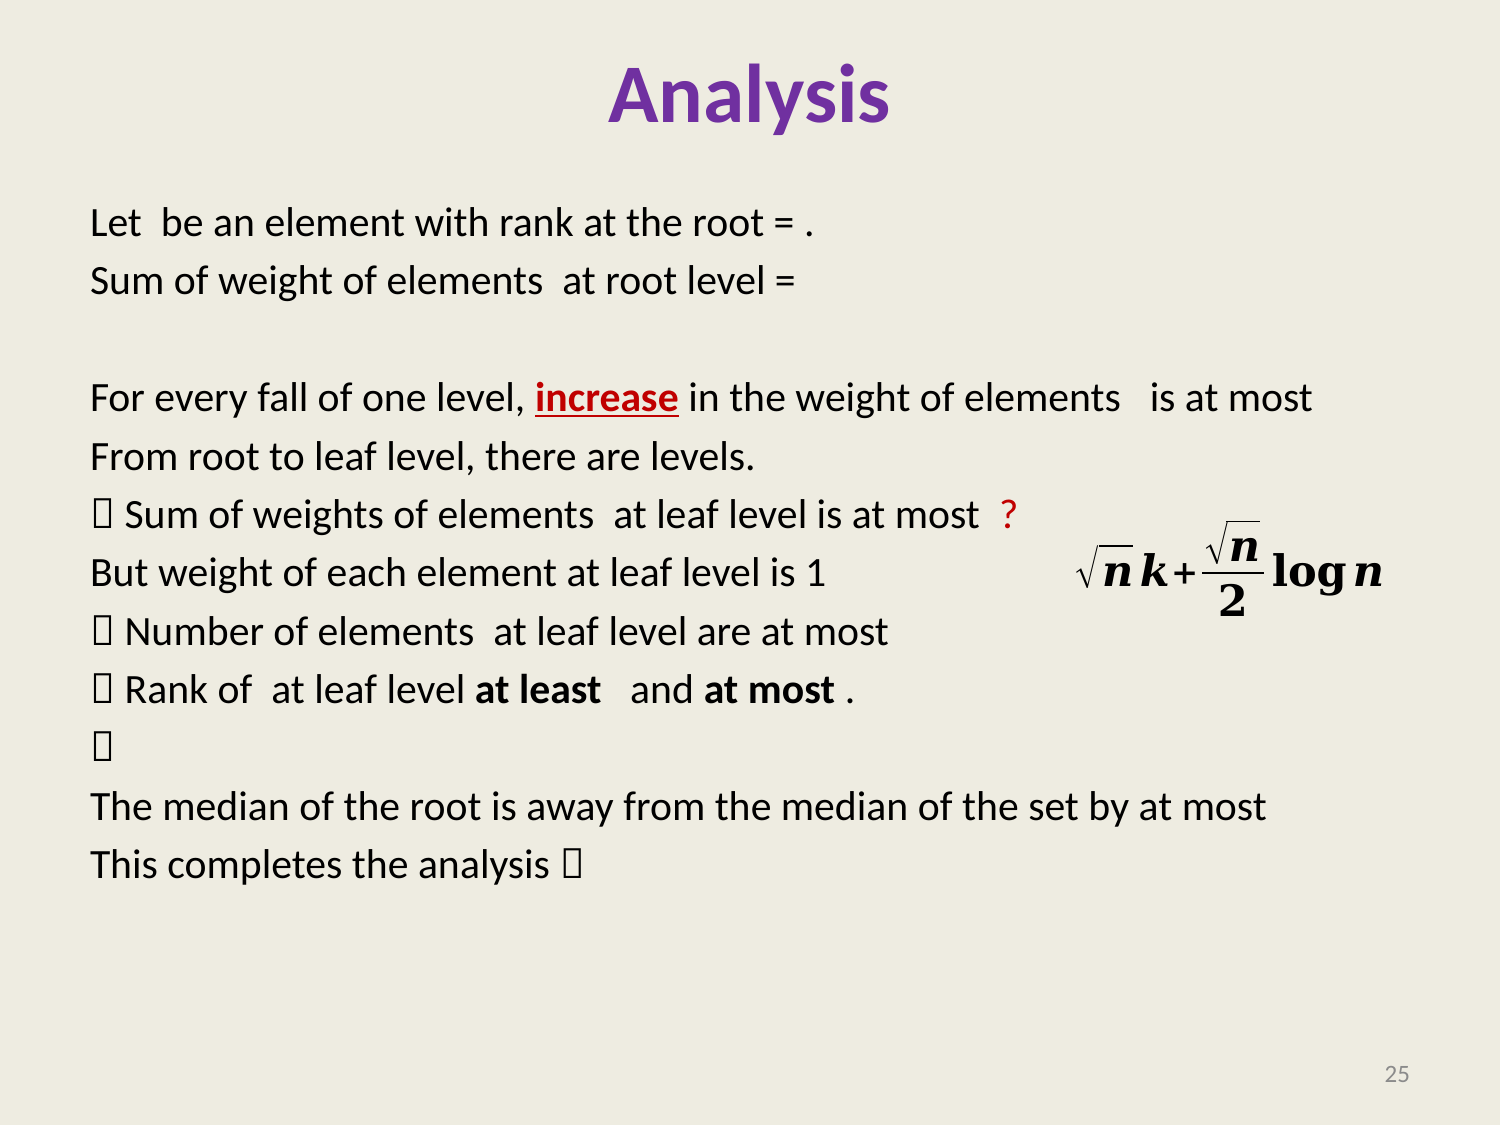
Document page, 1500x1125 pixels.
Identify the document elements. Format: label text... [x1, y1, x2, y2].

slide_number 25 [1074, 1042, 1425, 1103]
title Analysis [75, 45, 1425, 233]
